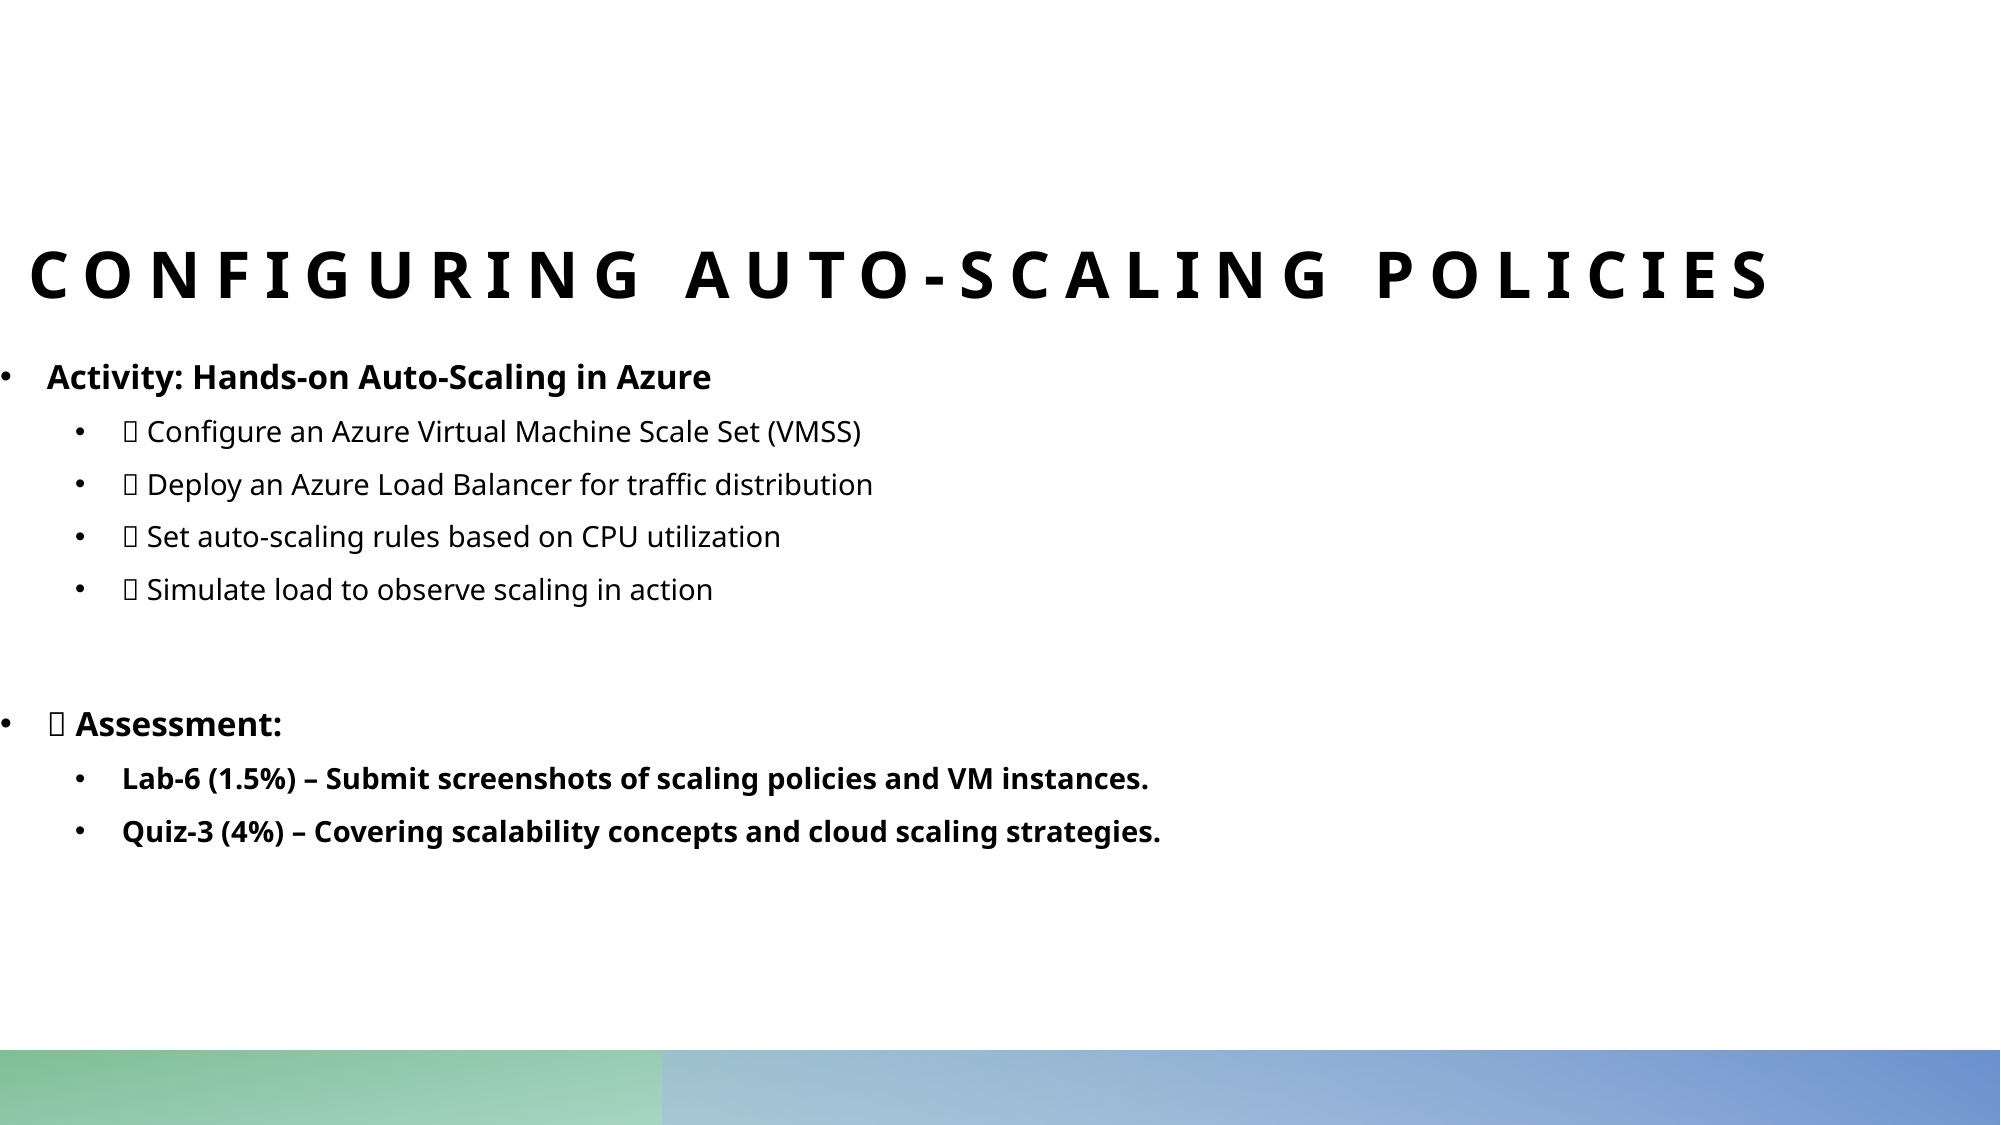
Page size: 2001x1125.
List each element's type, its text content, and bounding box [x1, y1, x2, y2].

list Activity: Hands-on Auto-Scaling in Azure ✅ Configure an Azure Virtual Machine Scale Set (VMSS) ✅ Deploy an Azure Load Balancer for traffic distribution ✅ Set auto-scaling rules based on CPU utilization ✅ Simulate load to observe scaling in action 📌 Assessment: Lab-6 (1.5%) – Submit screenshots of scaling policies and VM instances. Quiz-3 (4%) – Covering scalability concepts and cloud scaling strategies. [0, 348, 1972, 1080]
title Configuring Auto-Scaling Policies [28, 0, 2000, 312]
